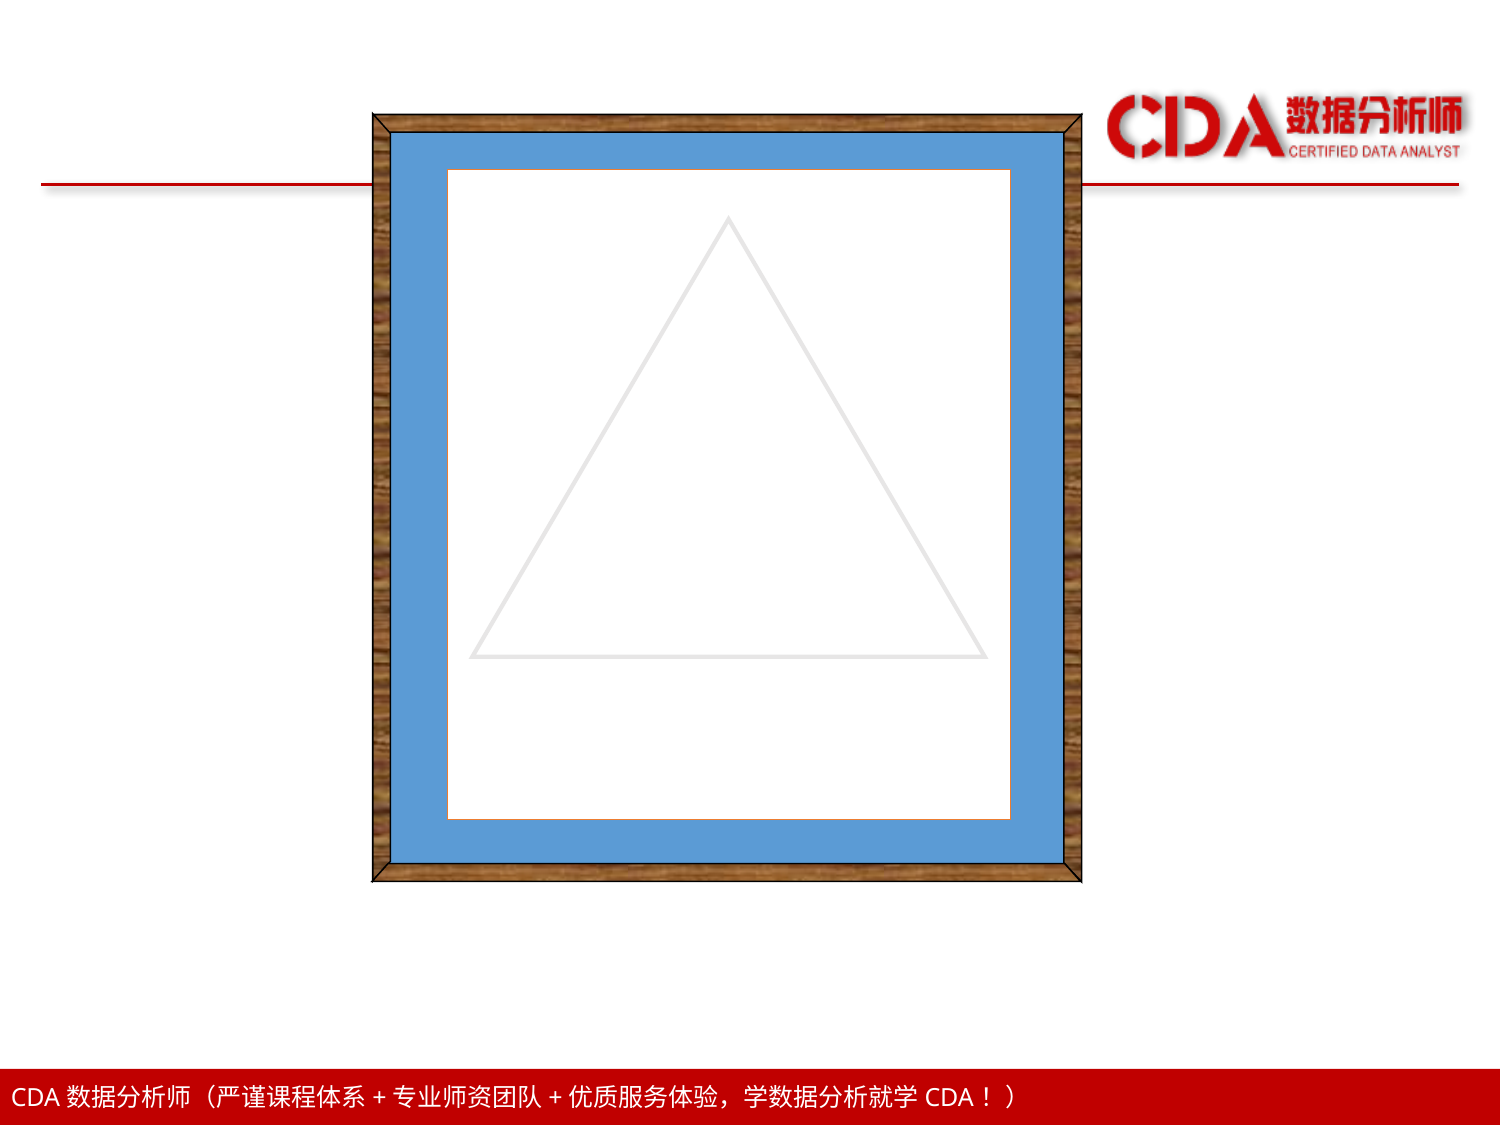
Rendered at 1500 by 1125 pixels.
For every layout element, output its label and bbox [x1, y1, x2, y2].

picture [1074, 70, 1500, 174]
text_box [447, 169, 1010, 820]
text_box [372, 113, 1082, 882]
